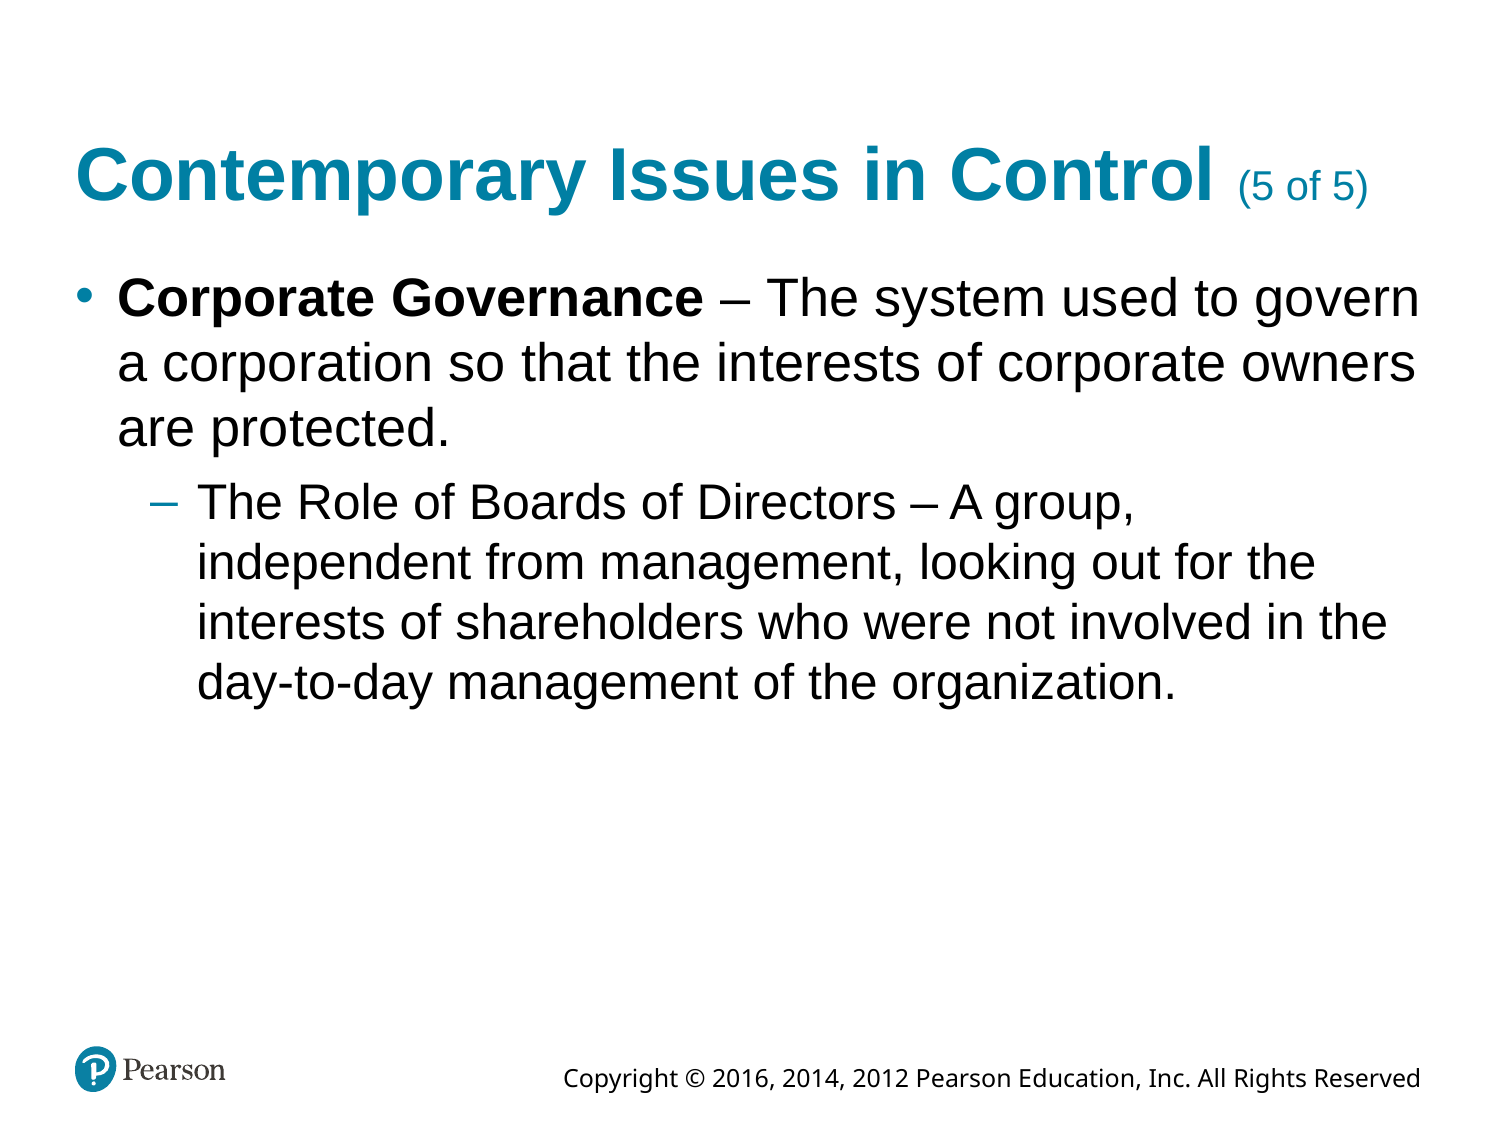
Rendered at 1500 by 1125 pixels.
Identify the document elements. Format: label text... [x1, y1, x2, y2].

list Corporate Governance – The system used to govern a corporation so that the interests of corporate owners are protected. The Role of Boards of Directors – A group, independent from management, looking out for the interests of shareholders who were not involved in the day-to-day management of the organization. [75, 262, 1425, 1005]
title Contemporary Issues in Control (5 of 5) [75, 35, 1425, 216]
